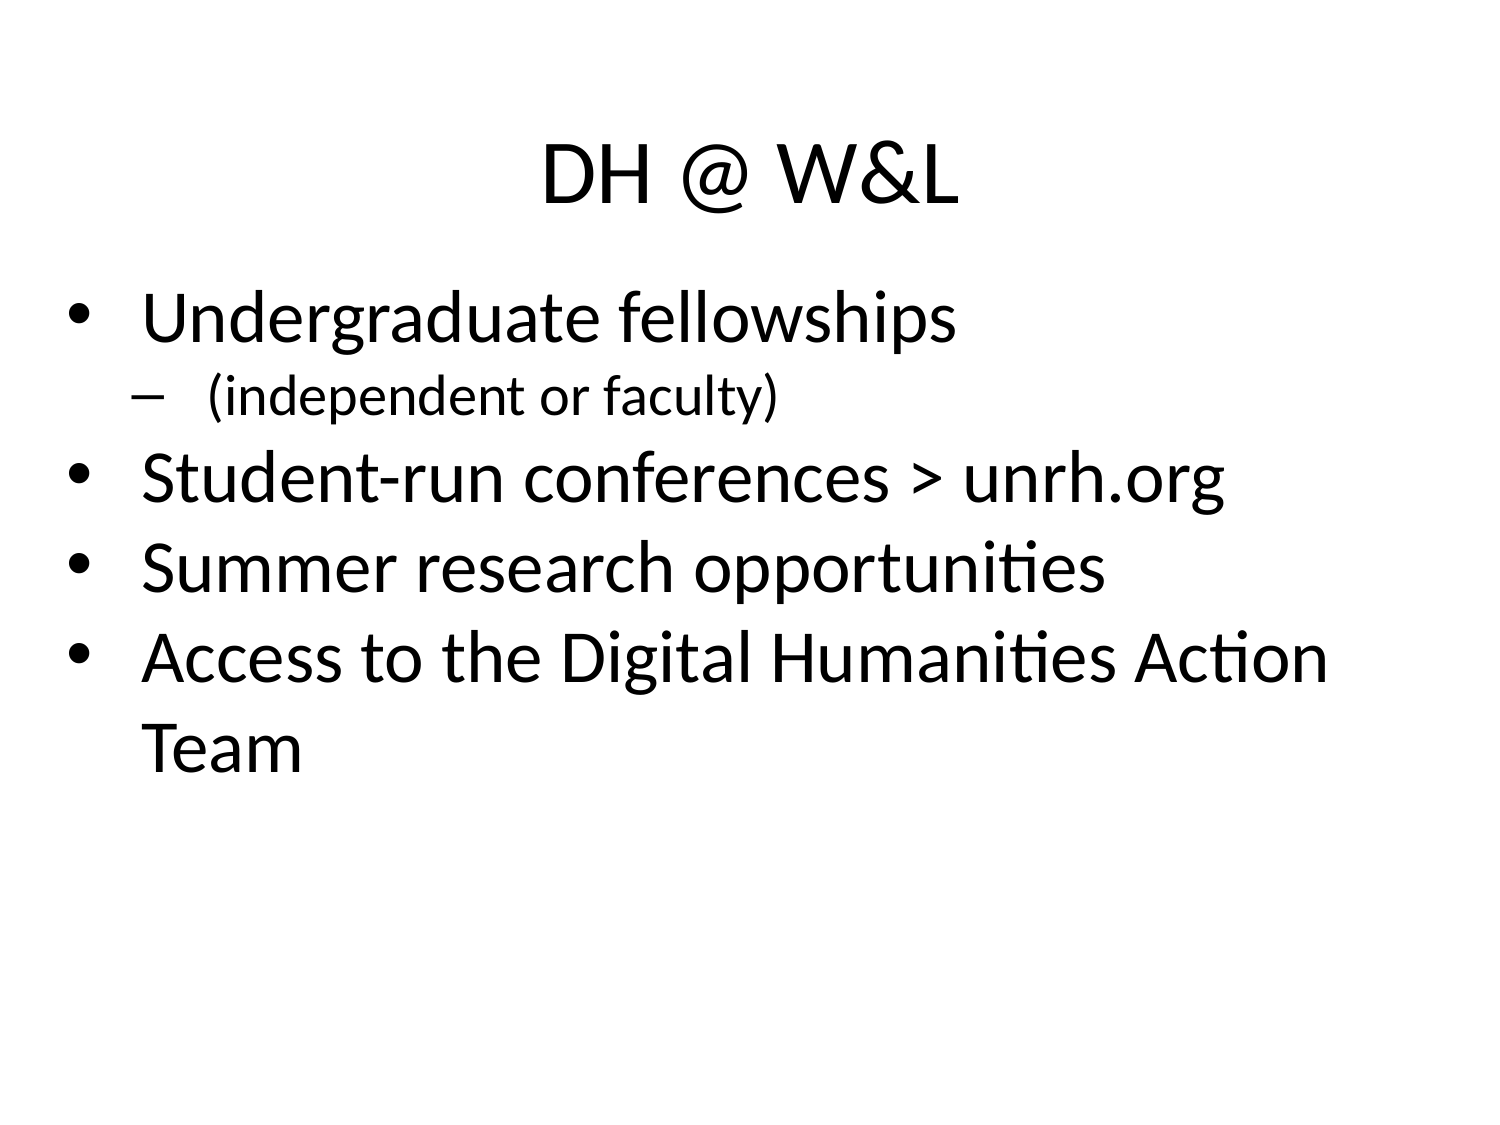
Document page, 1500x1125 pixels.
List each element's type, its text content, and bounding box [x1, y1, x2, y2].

list Undergraduate fellowships (independent or faculty) Student-run conferences > unrh.org Summer research opportunities Access to the Digital Humanities Action Team [51, 252, 1449, 1000]
title DH @ W&L [51, 97, 1449, 223]
